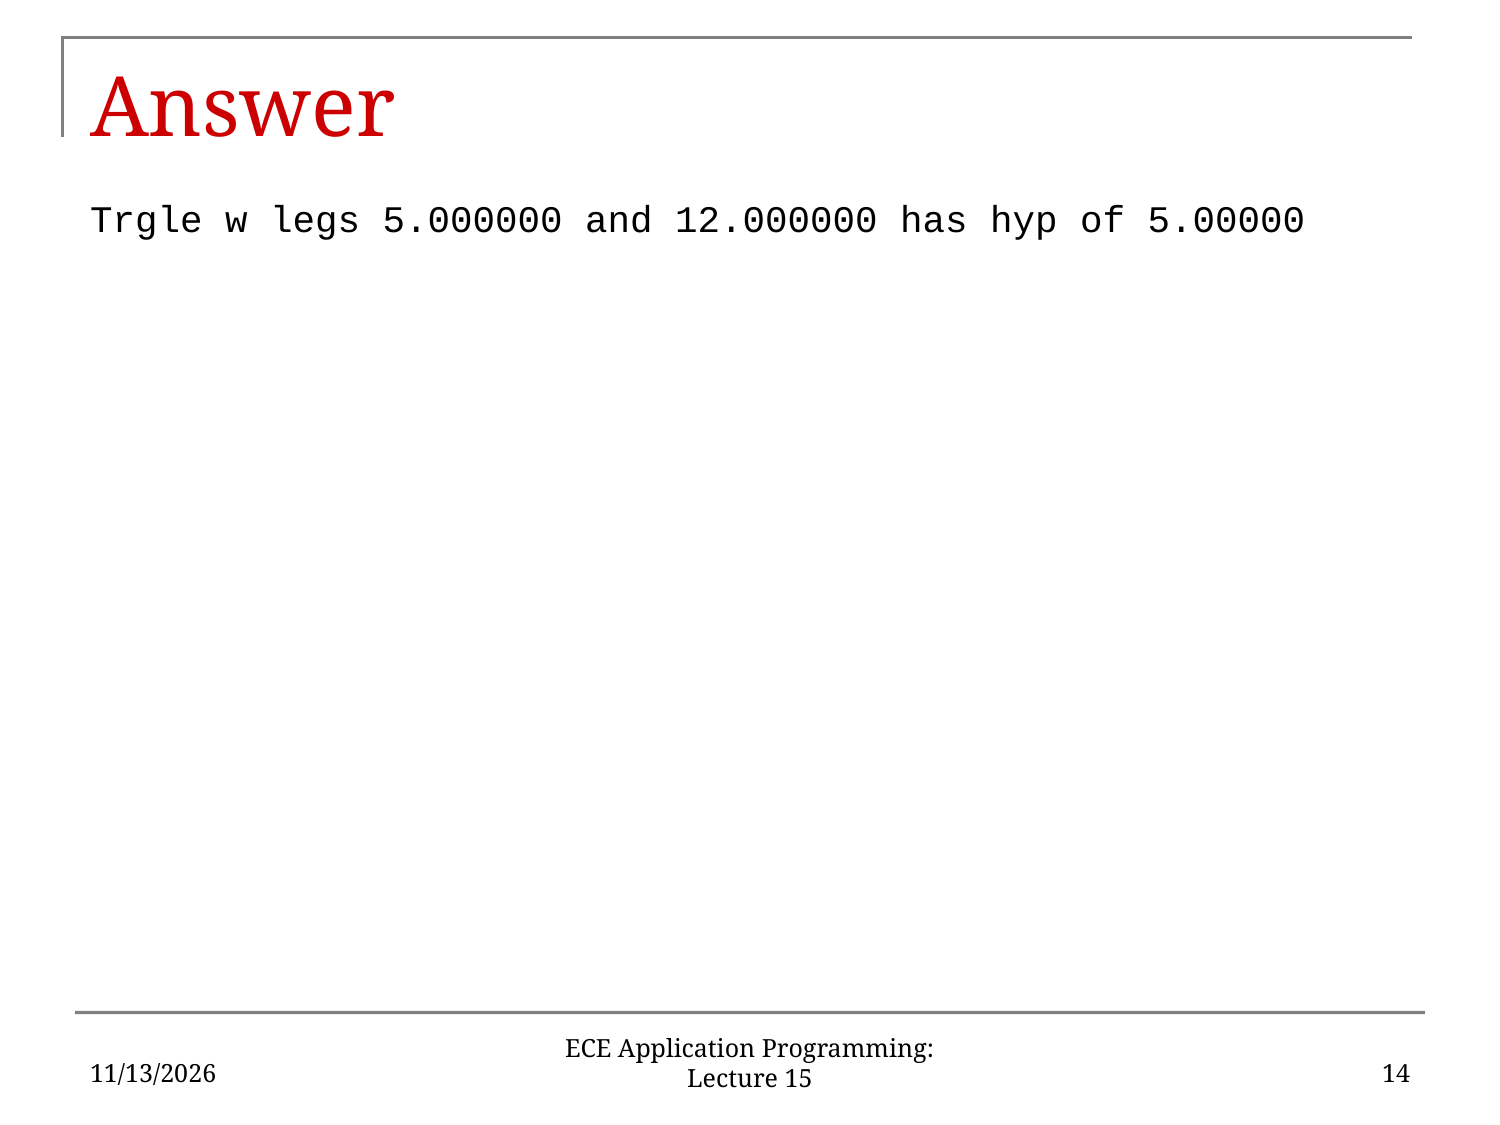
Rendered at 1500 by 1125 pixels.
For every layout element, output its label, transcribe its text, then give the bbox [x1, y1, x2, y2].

slide_number 14 [1074, 1023, 1426, 1100]
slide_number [74, 1023, 426, 1100]
footer ECE Application Programming: Lecture 15 [512, 1024, 988, 1101]
title Answer [75, 45, 1425, 163]
list Trgle w legs 5.000000 and 12.000000 has hyp of 5.00000 [75, 187, 1425, 1006]
